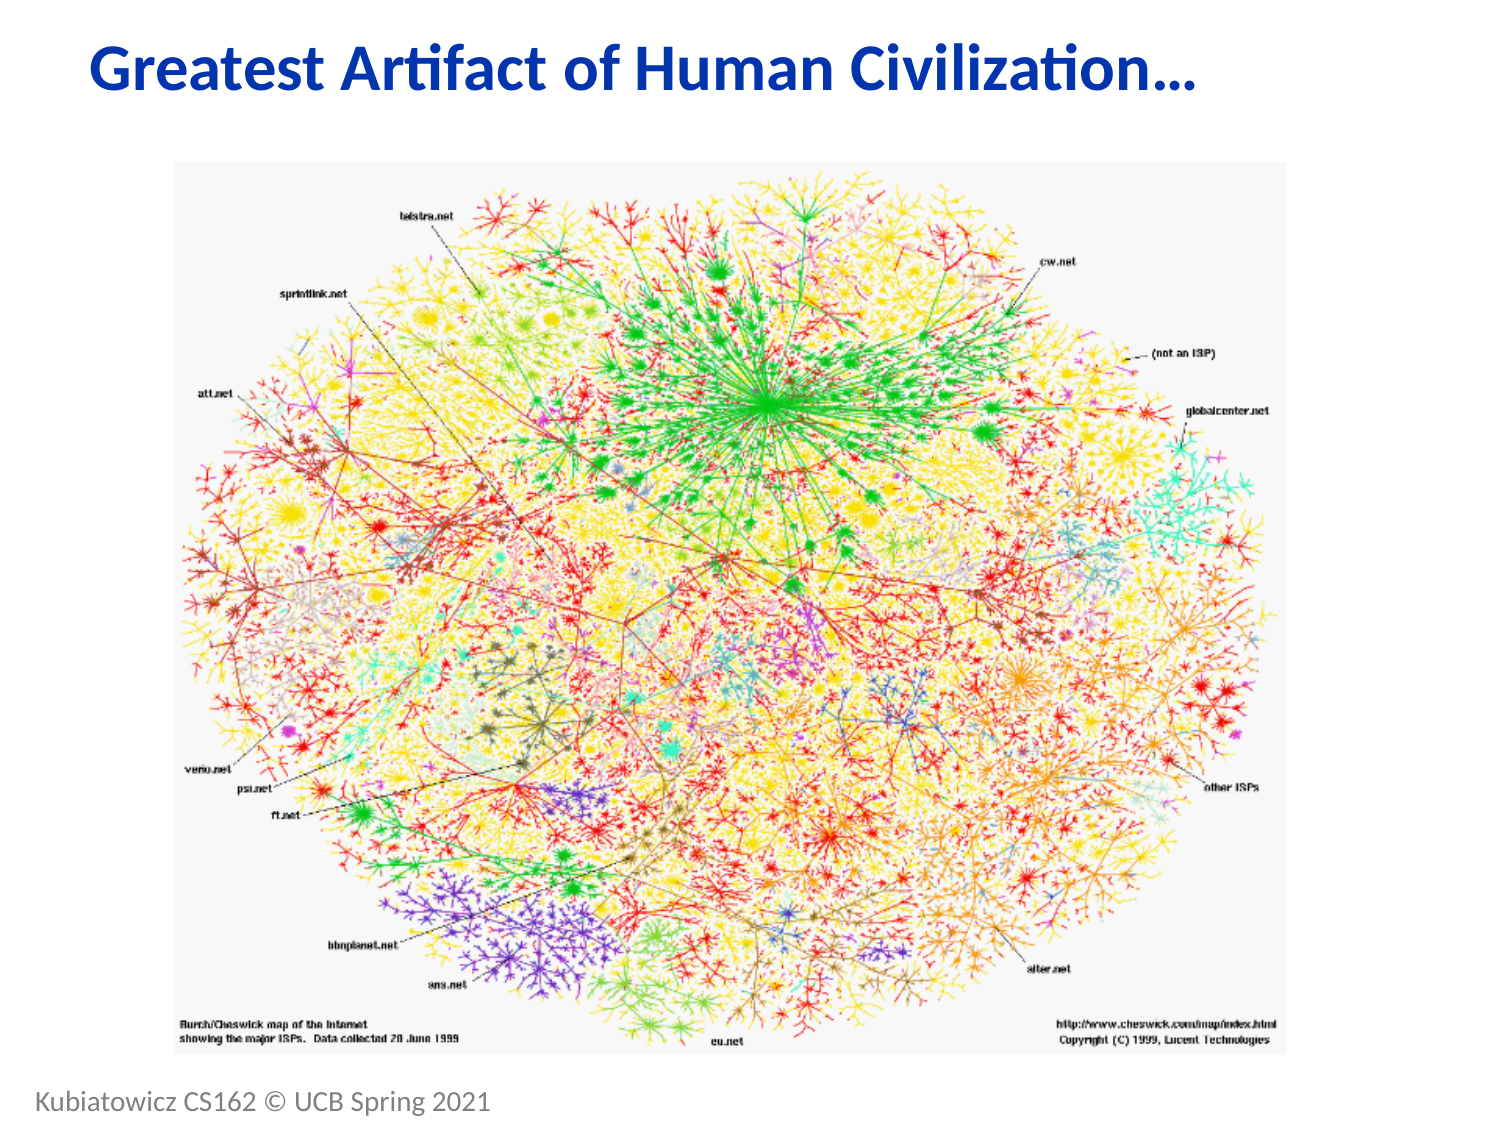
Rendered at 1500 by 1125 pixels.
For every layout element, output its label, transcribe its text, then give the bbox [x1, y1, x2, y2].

picture [174, 162, 1287, 1056]
title Greatest Artifact of Human Civilization… [75, 24, 1400, 113]
text_box Kubiatowicz CS162 © UCB Spring 2021 [20, 1074, 507, 1125]
